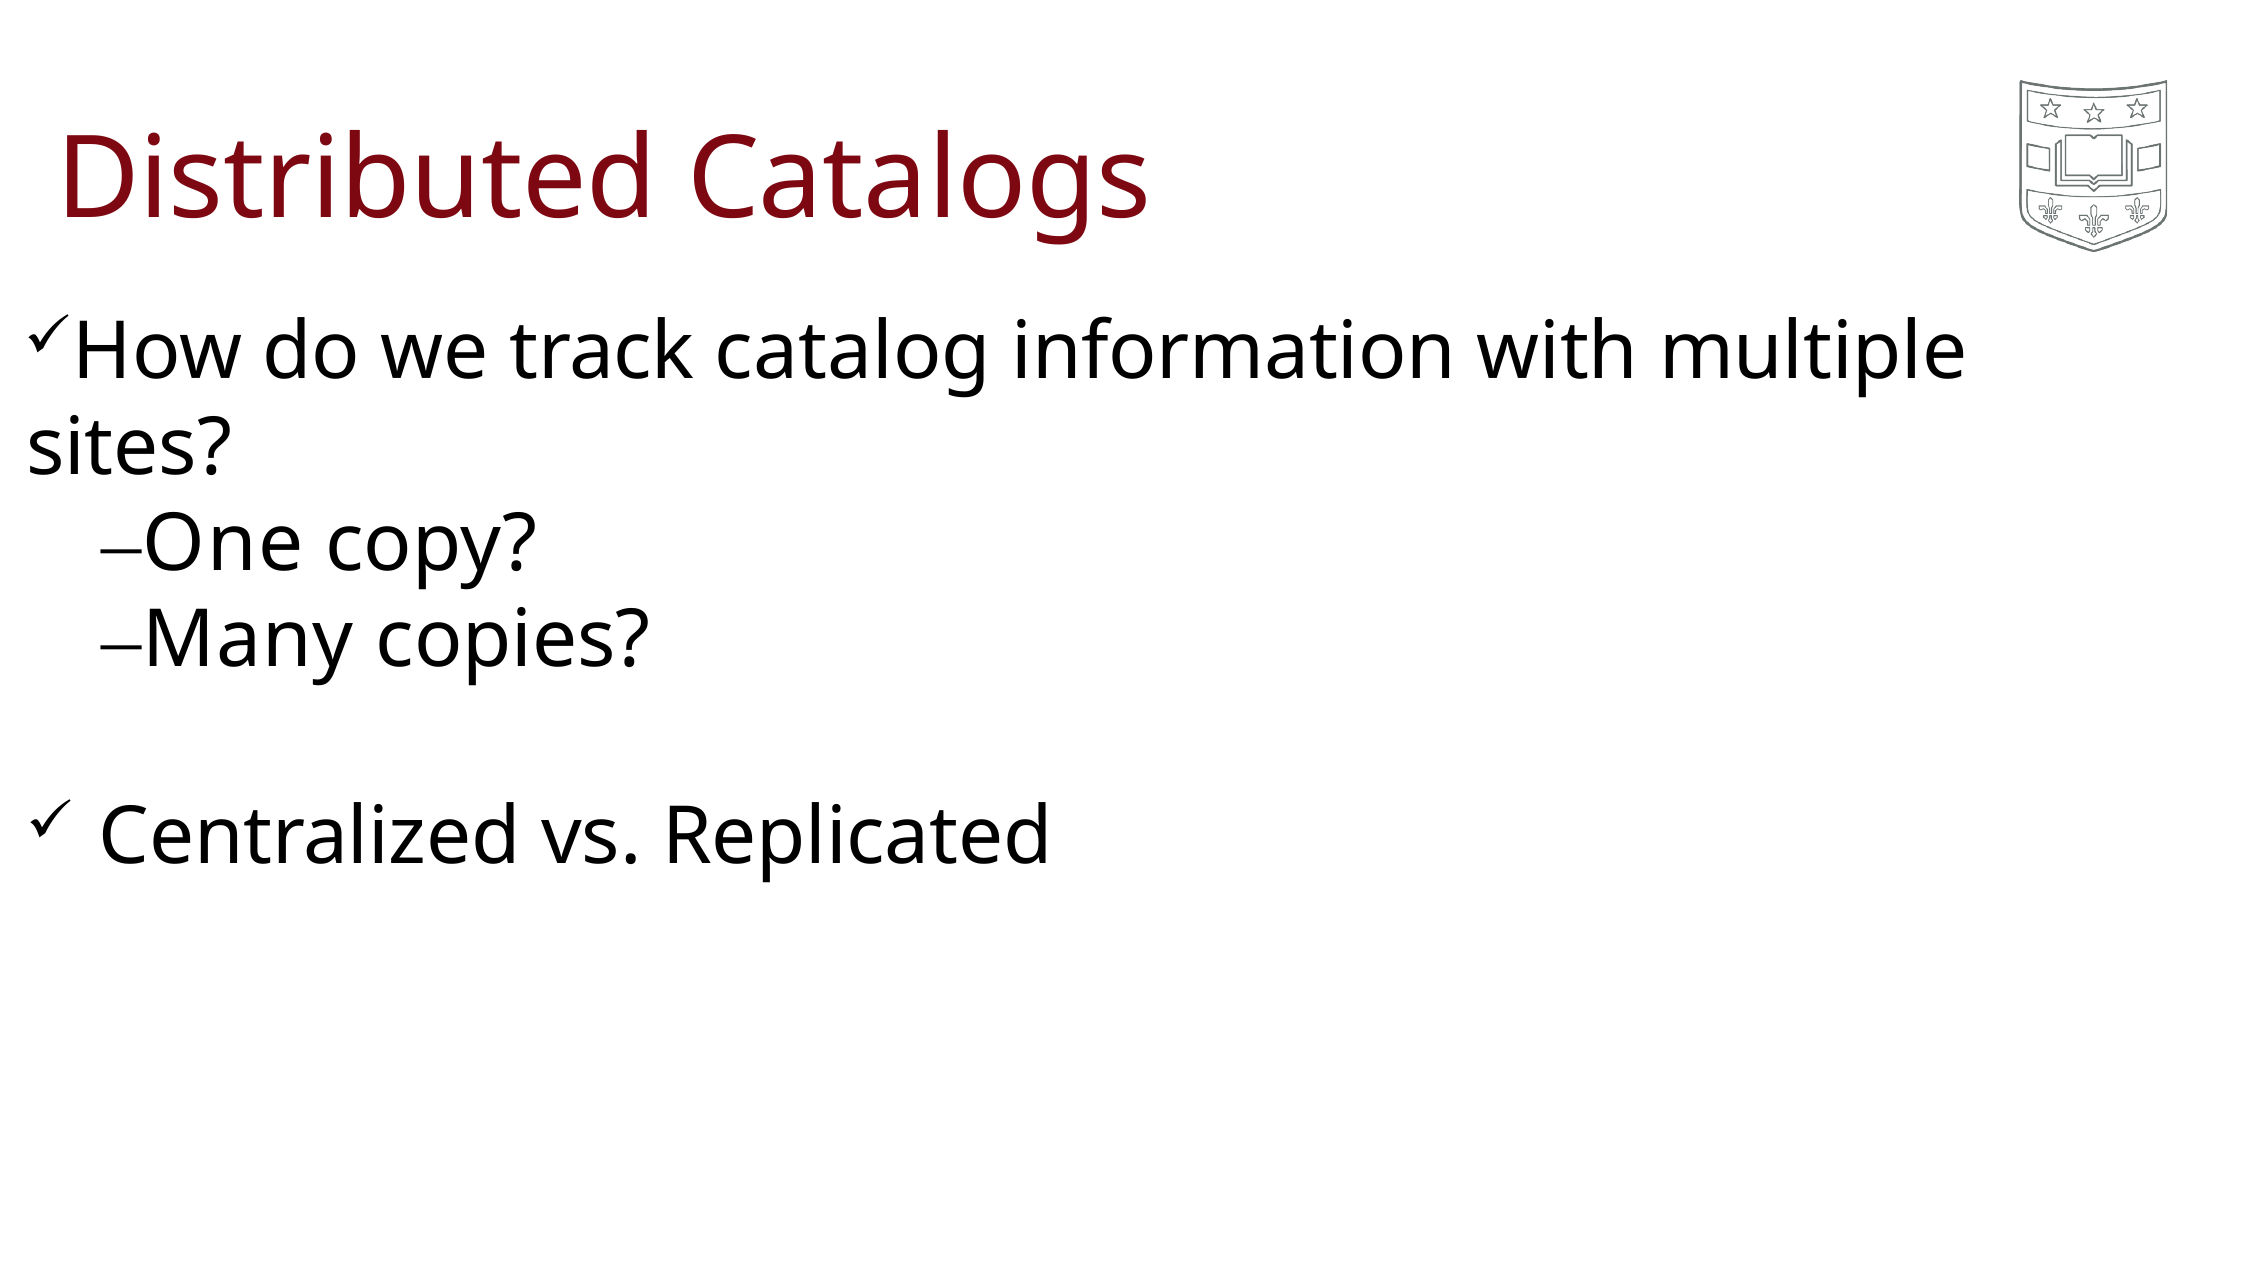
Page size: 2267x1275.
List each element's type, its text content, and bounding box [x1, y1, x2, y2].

title Distributed Catalogs [54, 100, 1227, 296]
picture [2019, 80, 2168, 252]
text_box How do we track catalog information with multiple sites? –One copy? –Many copies? Centralized vs. Replicated [23, 296, 2129, 880]
